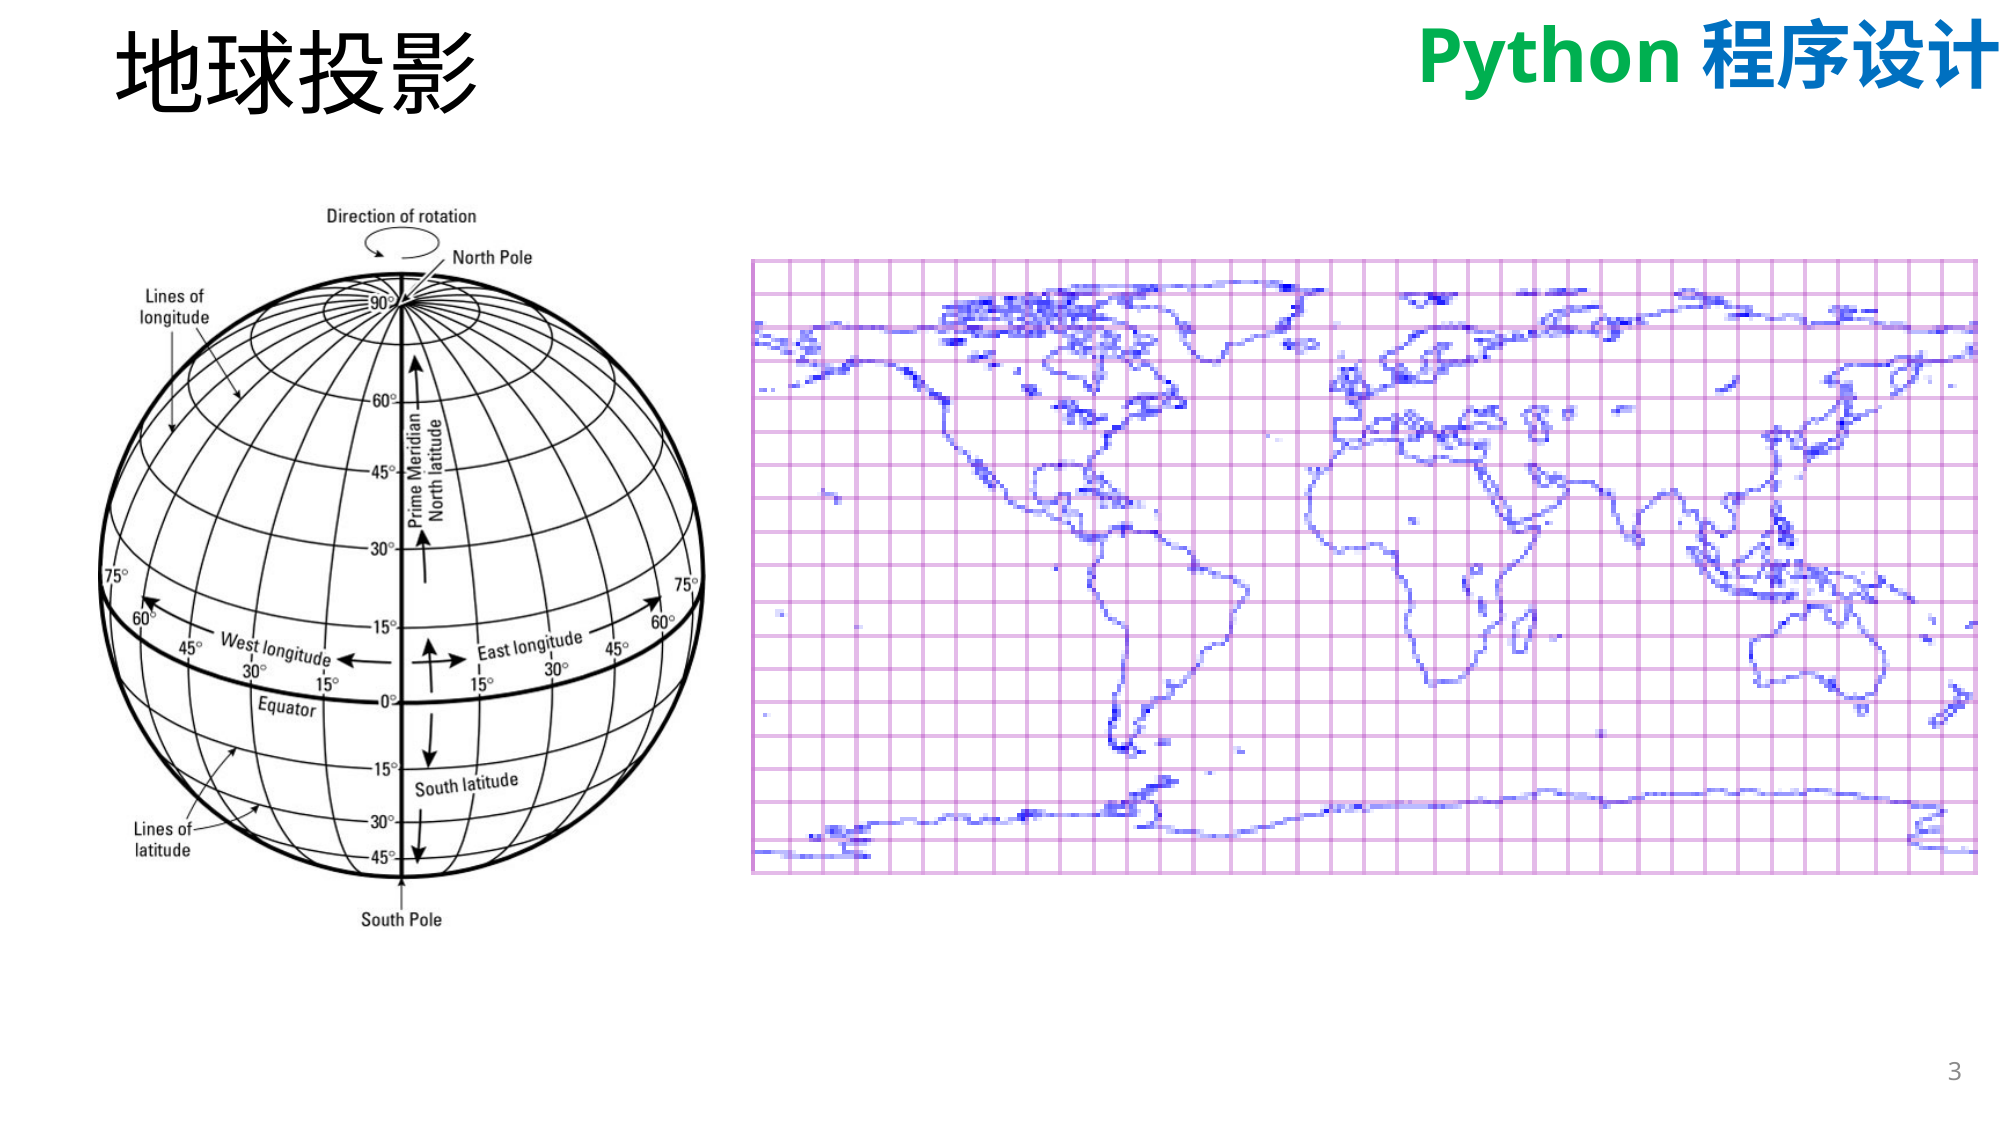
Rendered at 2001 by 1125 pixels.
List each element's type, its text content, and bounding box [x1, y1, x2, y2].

title 地球投影 [98, 0, 1824, 157]
picture [751, 251, 1978, 884]
picture [98, 204, 706, 931]
slide_number 3 [1527, 1042, 1978, 1103]
